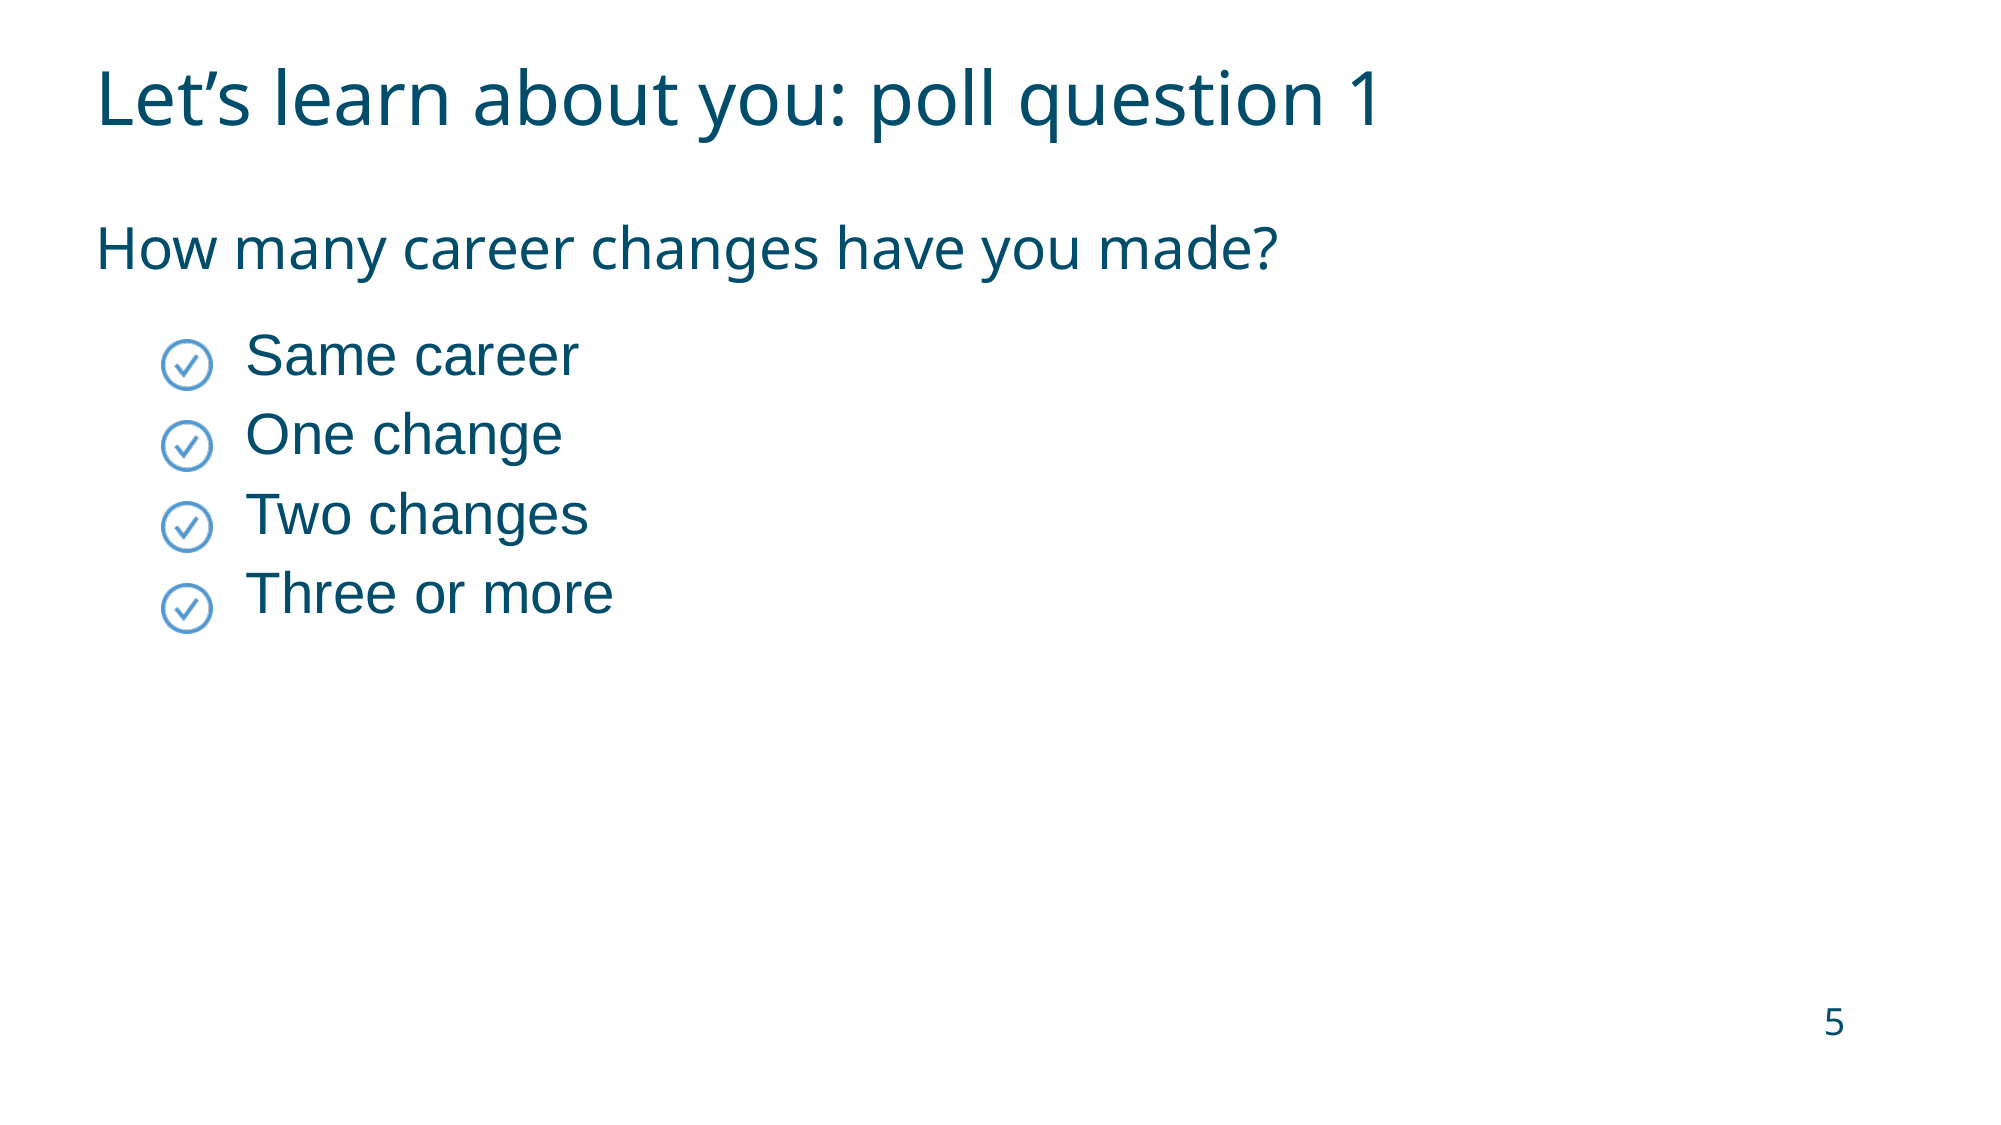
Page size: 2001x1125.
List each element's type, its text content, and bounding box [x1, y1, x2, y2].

list How many career changes have you made? Same career One change Two changes Three or more [95, 218, 1886, 1065]
text_box 5 [1809, 990, 1897, 1051]
picture [161, 339, 213, 391]
picture [161, 582, 213, 635]
picture [161, 420, 213, 472]
picture [161, 501, 213, 553]
title Let’s learn about you: poll question 1 [95, 60, 1925, 133]
